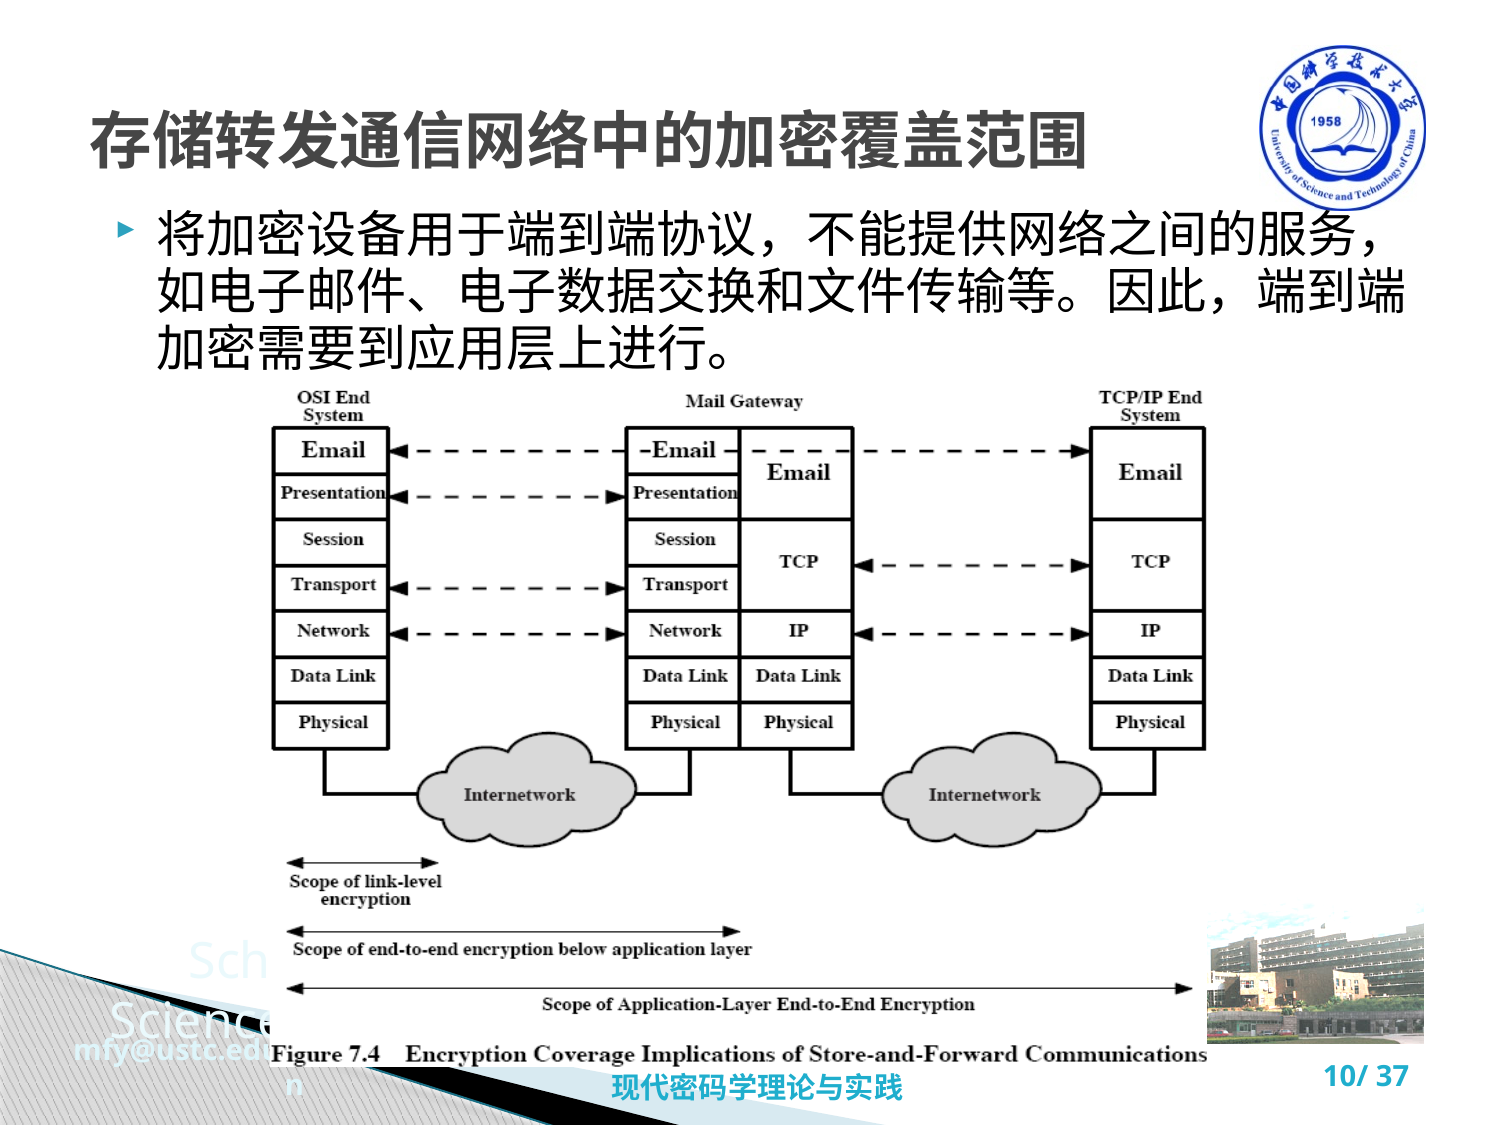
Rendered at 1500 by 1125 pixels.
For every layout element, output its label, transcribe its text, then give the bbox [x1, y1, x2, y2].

title 存储转发通信网络中的加密覆盖范围 [75, 45, 1425, 233]
title 7.3 密钥分配 [1214, 942, 1424, 1044]
picture [269, 386, 1208, 1067]
list 将加密设备用于端到端协议，不能提供网络之间的服务，如电子邮件、电子数据交换和文件传输等。因此，端到端加密需要到应用层上进行。 [82, 199, 1432, 942]
